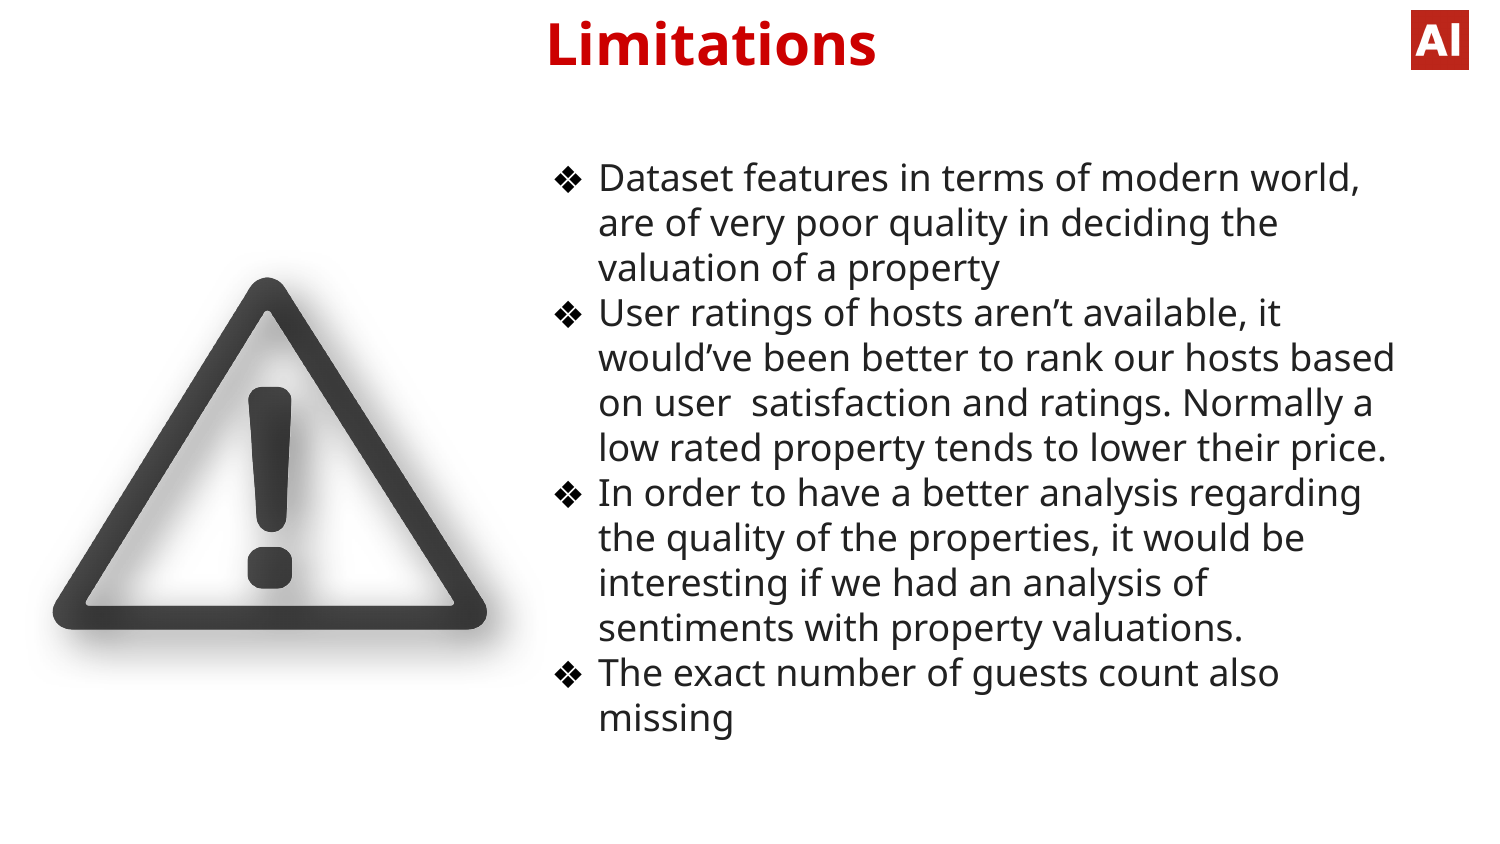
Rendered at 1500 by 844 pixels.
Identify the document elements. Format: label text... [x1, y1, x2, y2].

text_box Dataset features in terms of modern world, are of very poor quality in deciding the valuation of a property User ratings of hosts aren’t available, it would’ve been better to rank our hosts based on user satisfaction and ratings. Normally a low rated property tends to lower their price. In order to have a better analysis regarding the quality of the properties, it would be interesting if we had an analysis of sentiments with property valuations. The exact number of guests count also missing [536, 146, 1421, 747]
picture [1411, 10, 1469, 70]
text_box Limitations [21, 0, 1401, 155]
picture [52, 277, 487, 630]
